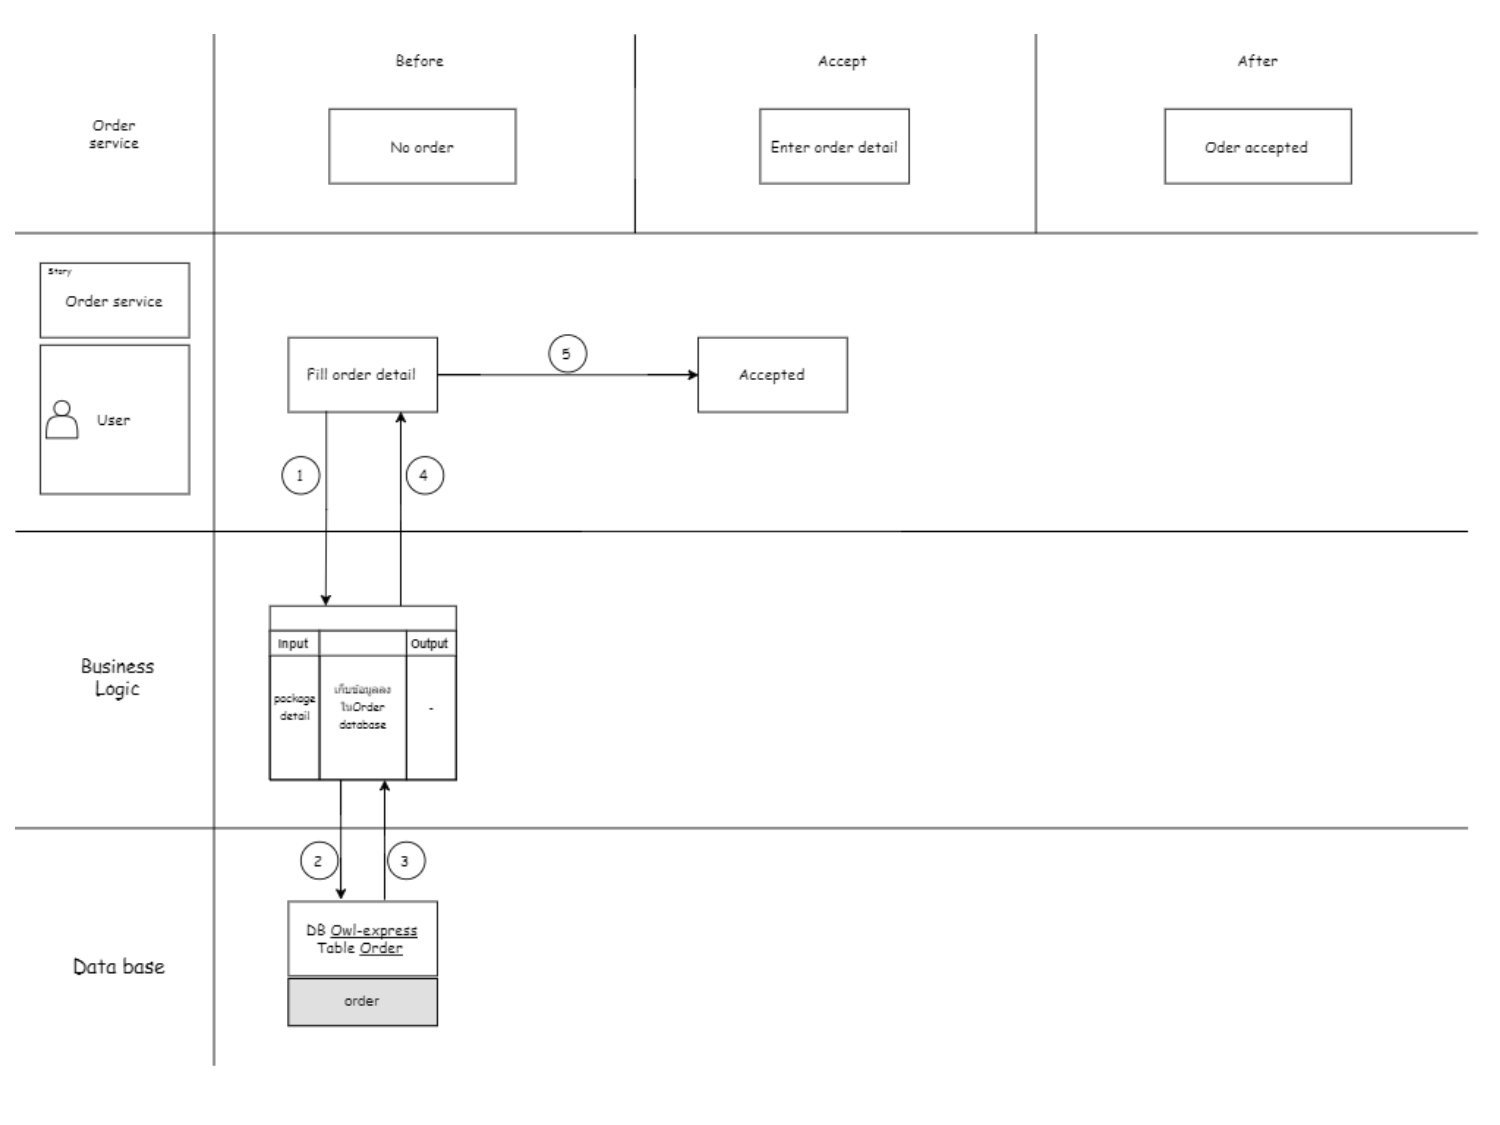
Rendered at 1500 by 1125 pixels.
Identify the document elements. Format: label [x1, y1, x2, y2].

list [15, 34, 1480, 1069]
